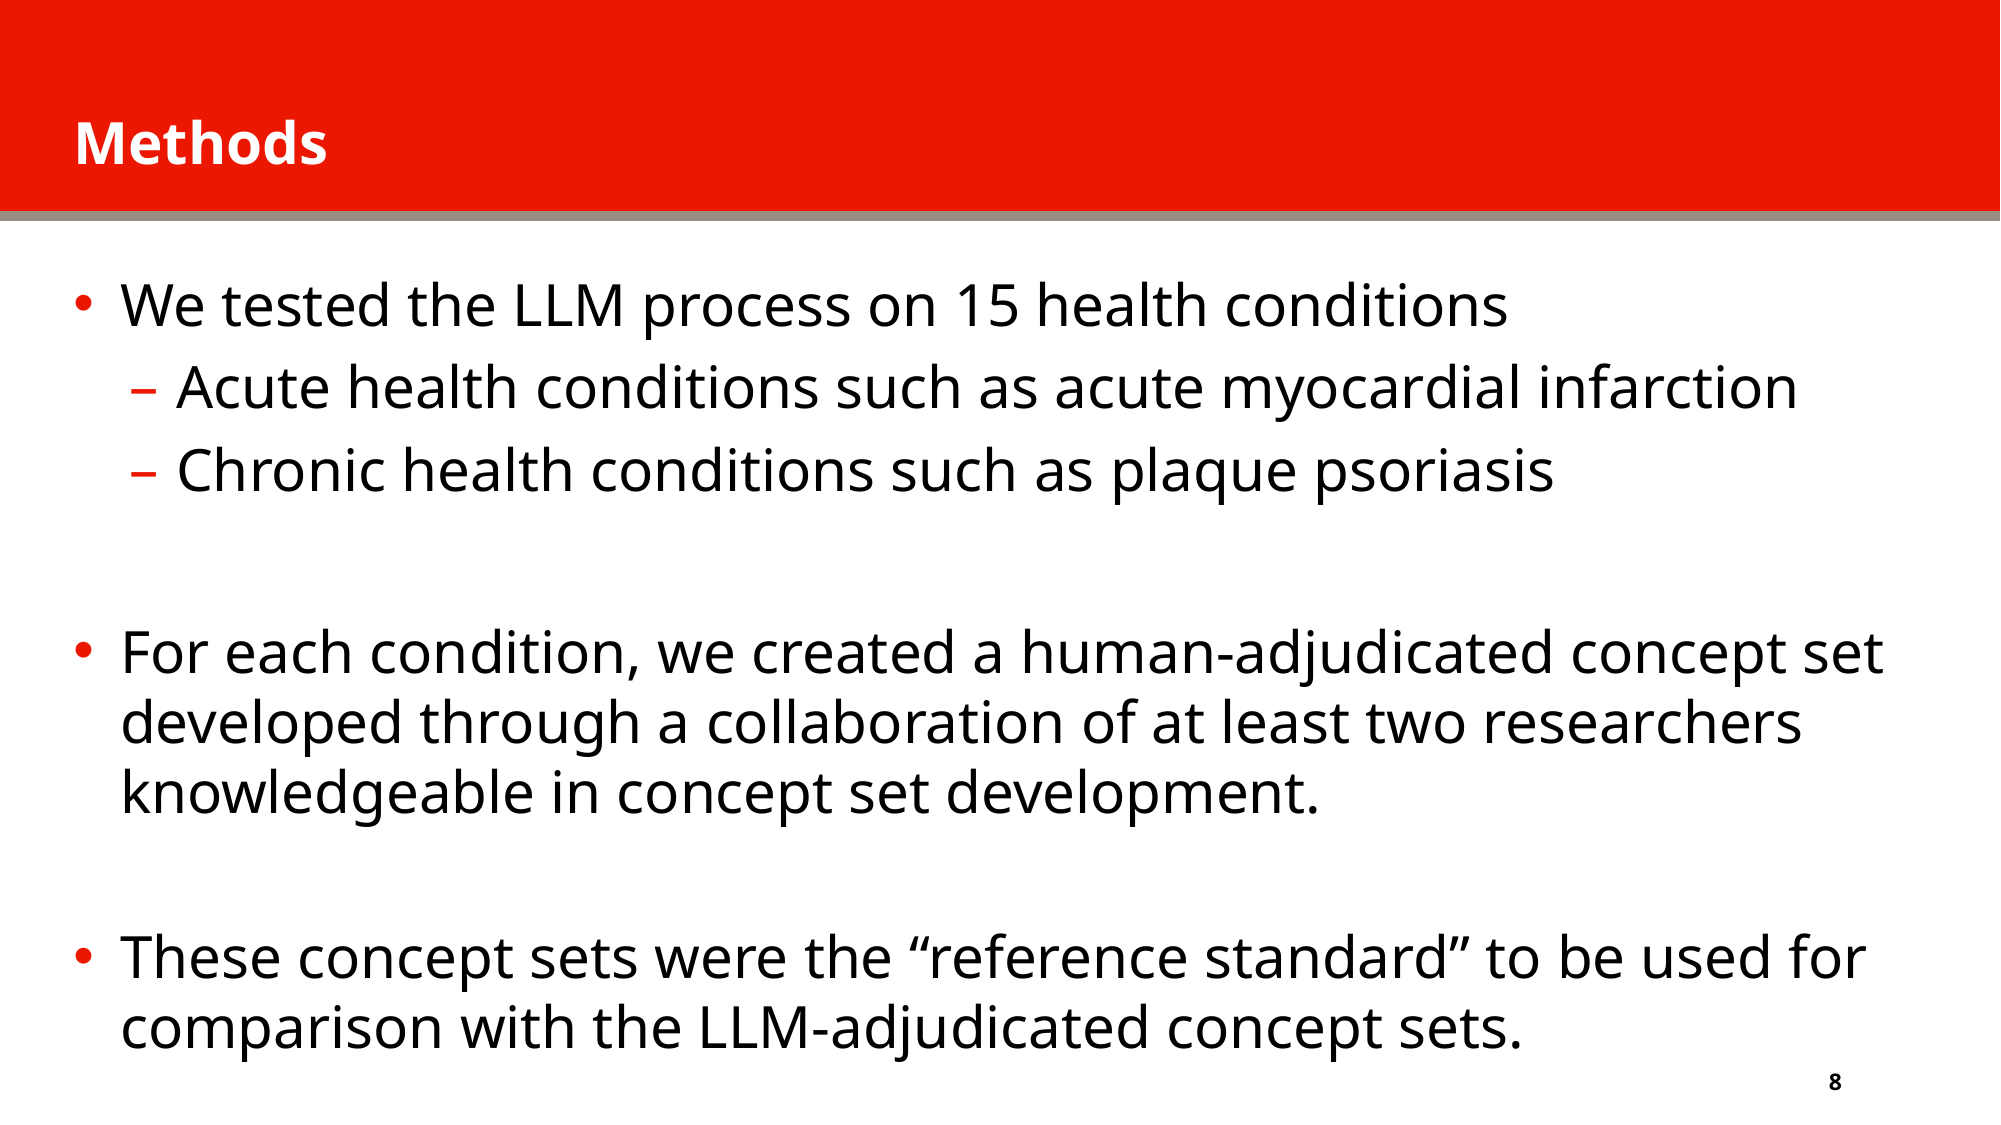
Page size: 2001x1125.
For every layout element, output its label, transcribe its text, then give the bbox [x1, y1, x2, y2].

slide_number 8 [1797, 1047, 1842, 1100]
title Methods [58, 23, 1943, 184]
list We tested the LLM process on 15 health conditions Acute health conditions such as acute myocardial infarction Chronic health conditions such as plaque psoriasis For each condition, we created a human-adjudicated concept set developed through a collaboration of at least two researchers knowledgeable in concept set development. These concept sets were the “reference standard” to be used for comparison with the LLM-adjudicated concept sets. [58, 260, 1943, 551]
